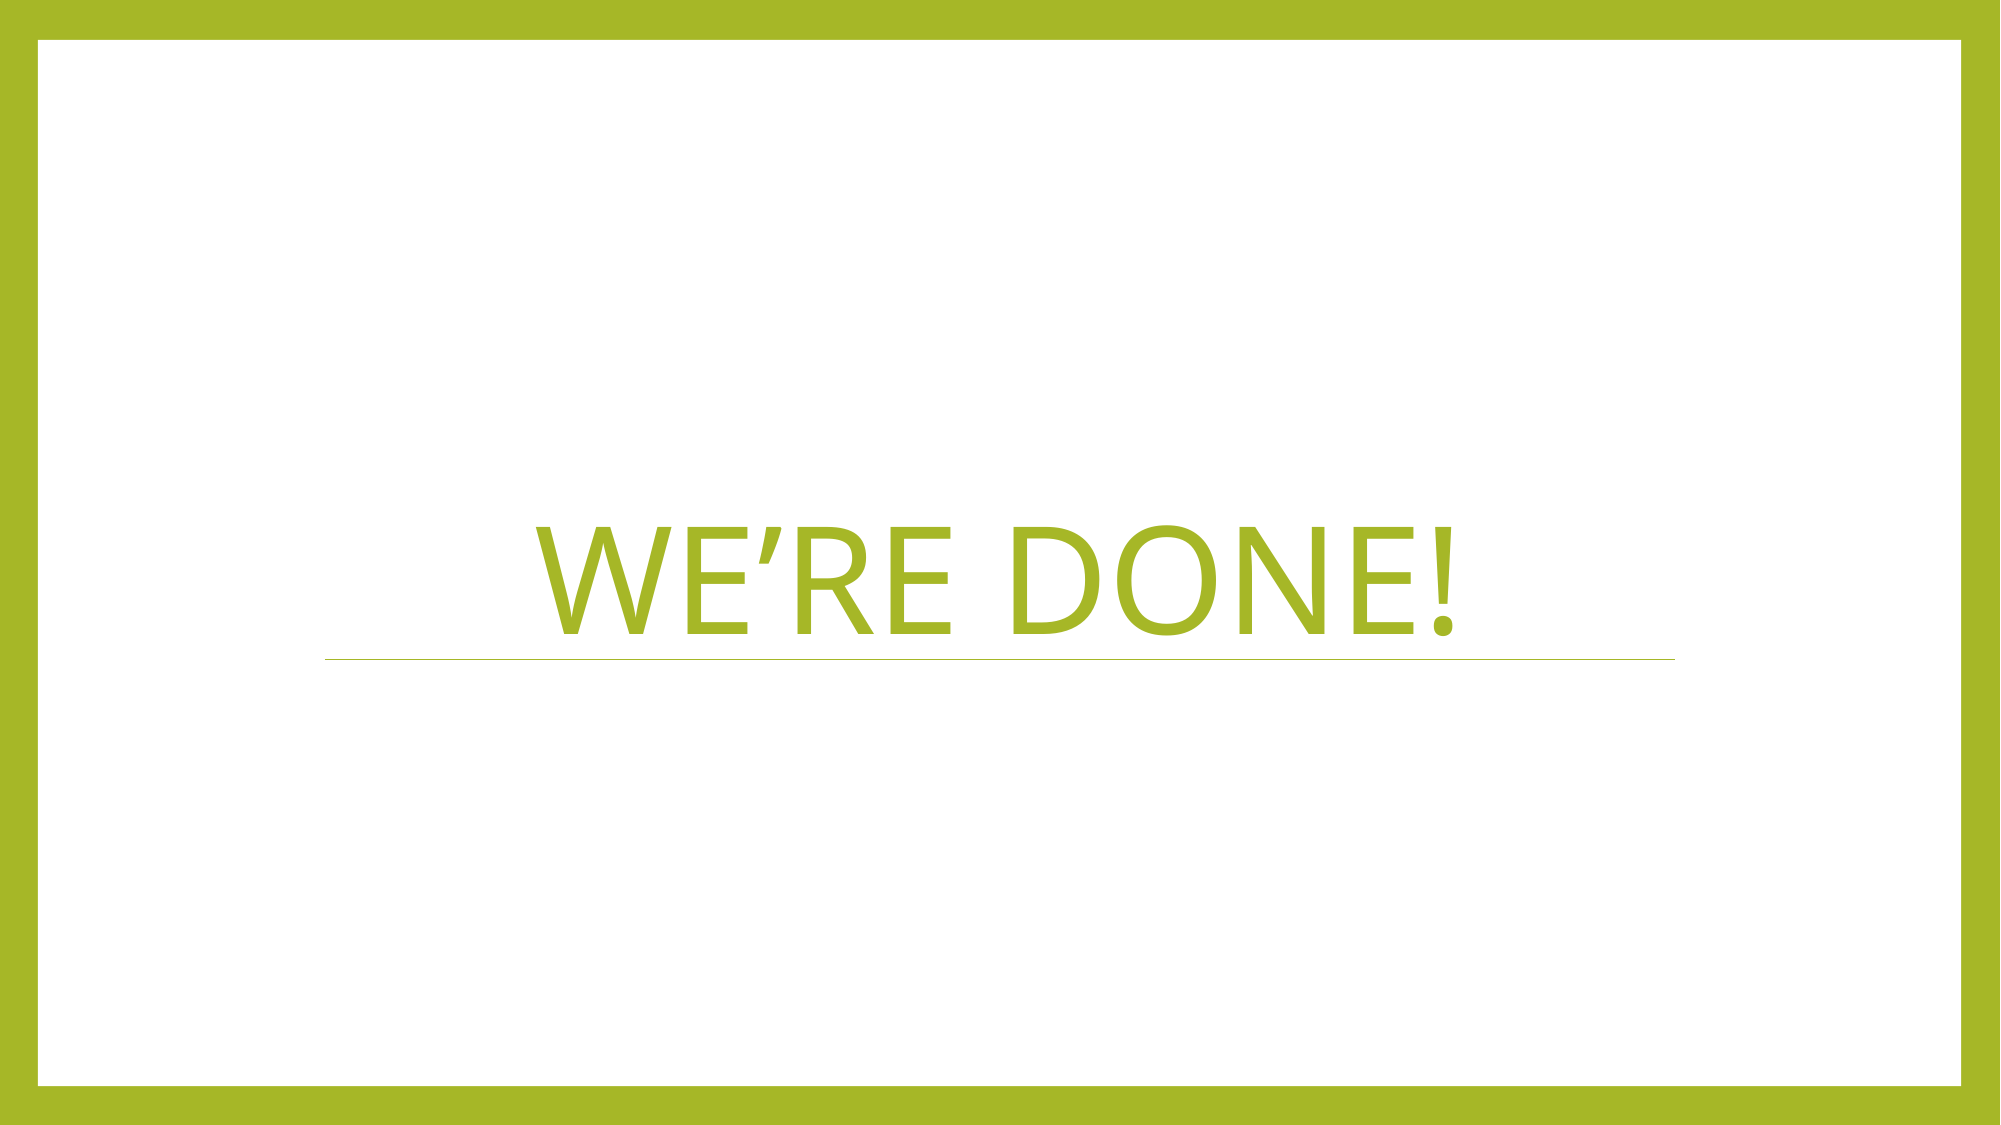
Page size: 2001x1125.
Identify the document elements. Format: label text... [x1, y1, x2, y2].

title We’re Done! [181, 192, 1817, 673]
